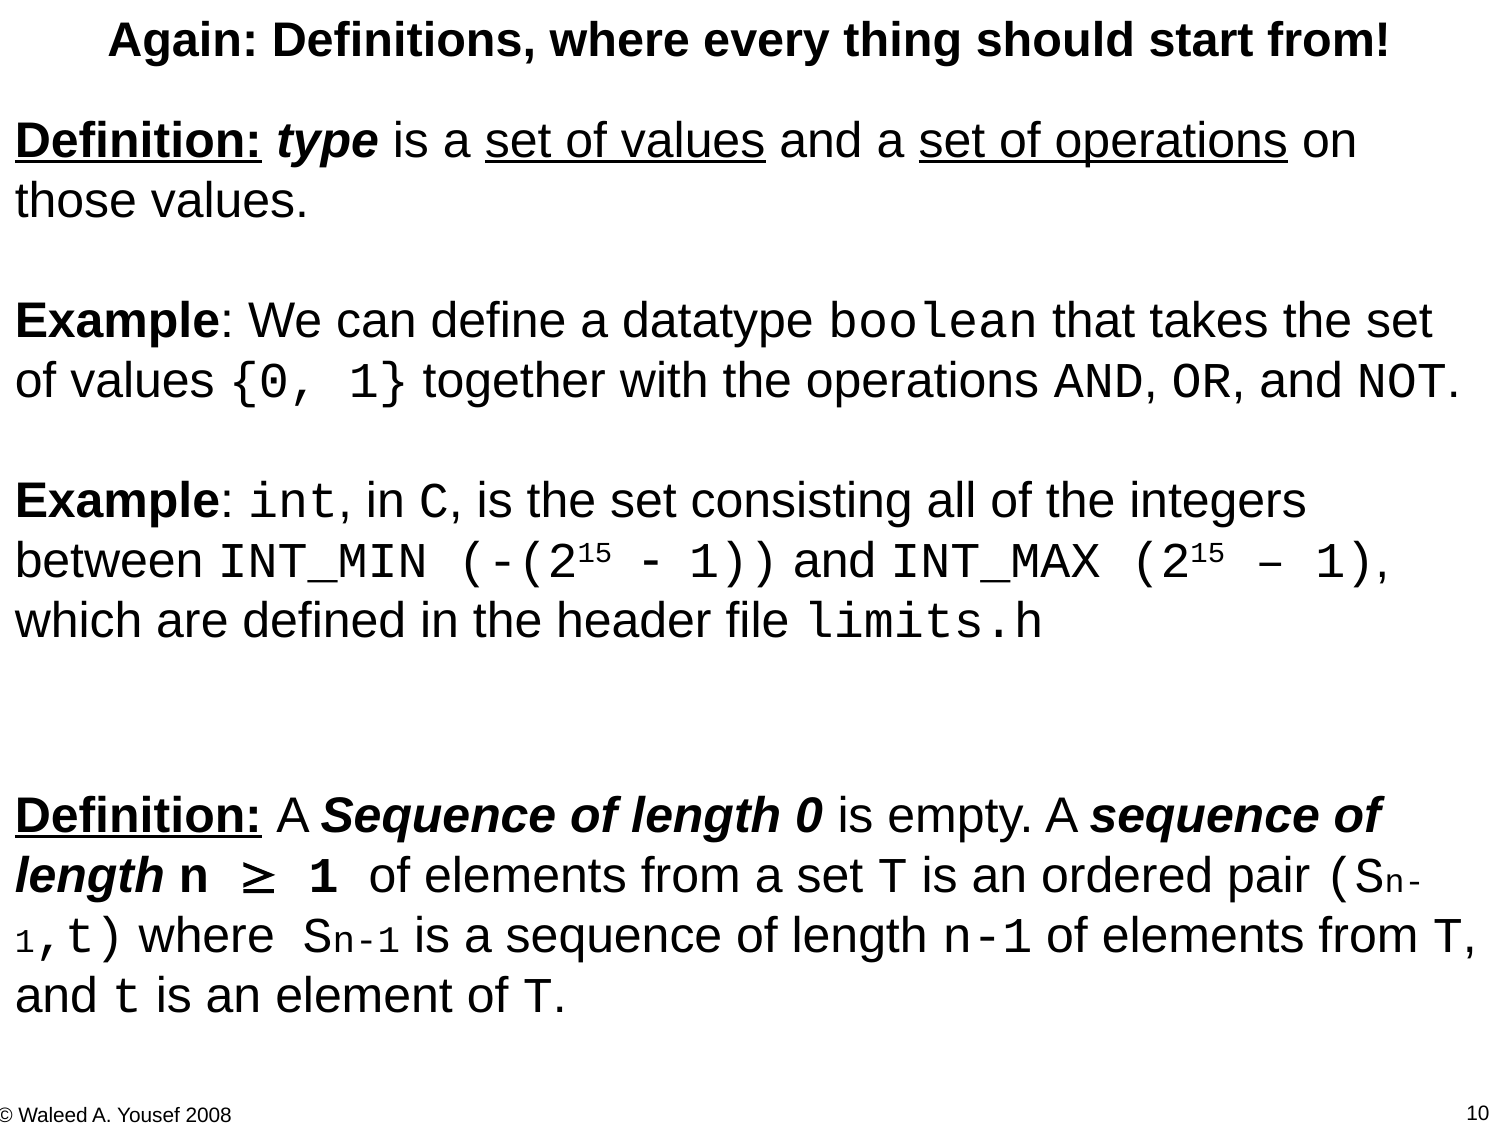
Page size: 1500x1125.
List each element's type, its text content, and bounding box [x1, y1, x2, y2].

text_box Definition: A Sequence of length 0 is empty. A sequence of length n  1 of elements from a set T is an ordered pair (Sn-1,t) where Sn-1 is a sequence of length n-1 of elements from T, and t is an element of T. [0, 774, 1500, 1030]
footer © Waleed A. Yousef 2008 [0, 1093, 458, 1125]
slide_number 10 [1433, 1092, 1500, 1125]
text_box Definition: type is a set of values and a set of operations on those values. Example: We can define a datatype boolean that takes the set of values {0, 1} together with the operations AND, OR, and NOT. Example: int, in C, is the set consisting all of the integers between INT_MIN (-(215  1)) and INT_MAX (215 – 1), which are defined in the header file limits.h [0, 99, 1500, 655]
text_box Again: Definitions, where every thing should start from! [74, 0, 1425, 75]
